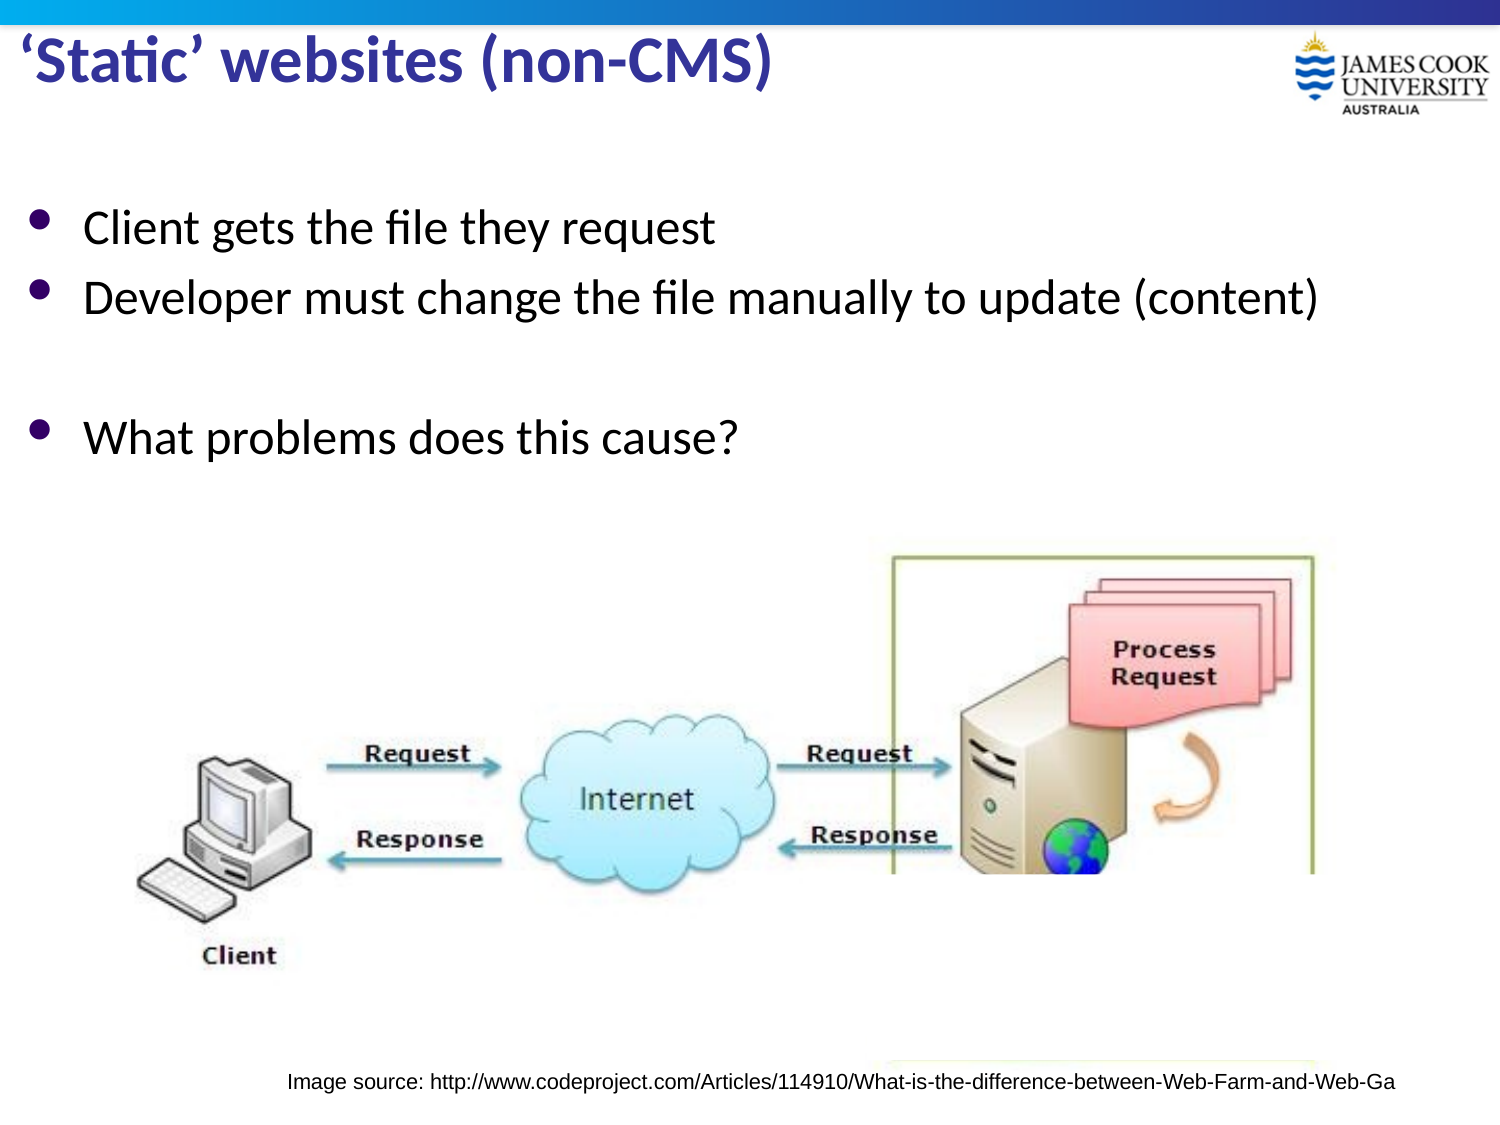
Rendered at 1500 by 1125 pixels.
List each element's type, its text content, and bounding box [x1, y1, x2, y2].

picture [101, 503, 1384, 1125]
list Client gets the file they request Developer must change the file manually to update (content) What problems does this cause? [11, 186, 1477, 1029]
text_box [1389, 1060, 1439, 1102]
picture [1287, 25, 1500, 123]
title ‘Static’ websites (non-CMS) [3, 8, 1411, 89]
